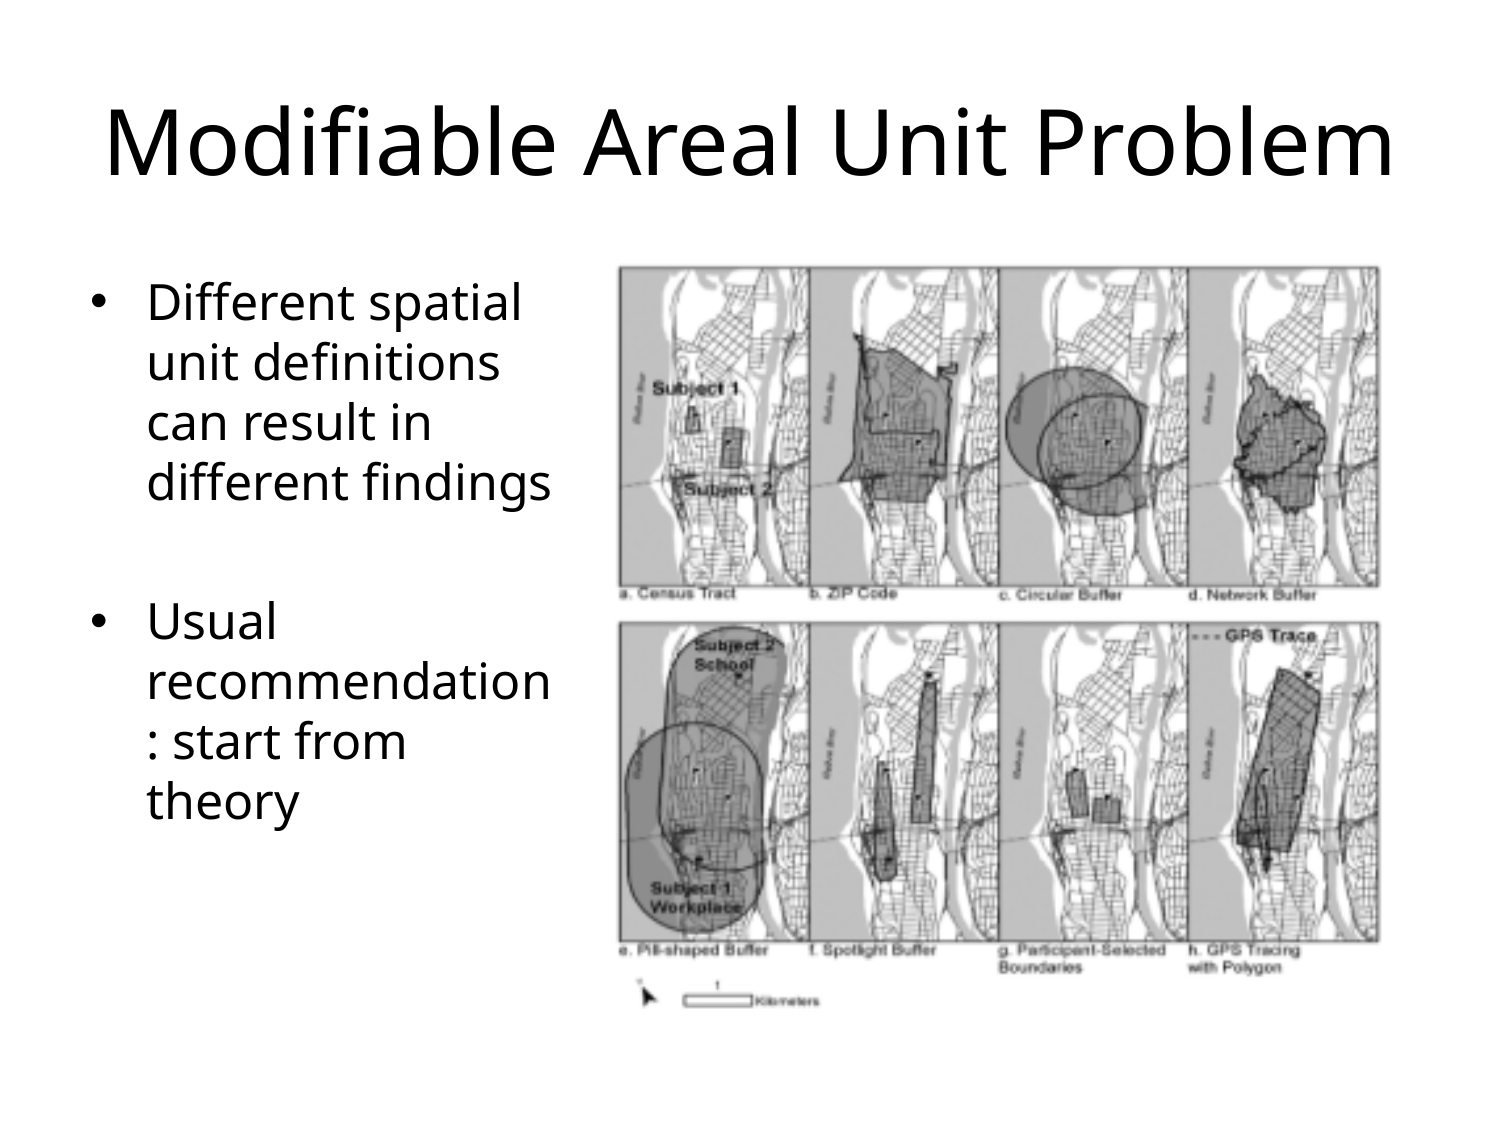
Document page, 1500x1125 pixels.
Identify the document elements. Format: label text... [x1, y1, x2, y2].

title Modifiable Areal Unit Problem [75, 45, 1425, 233]
picture [612, 262, 1401, 1014]
list Different spatial unit definitions can result in different findings Usual recommendation: start from theory [75, 262, 575, 1005]
